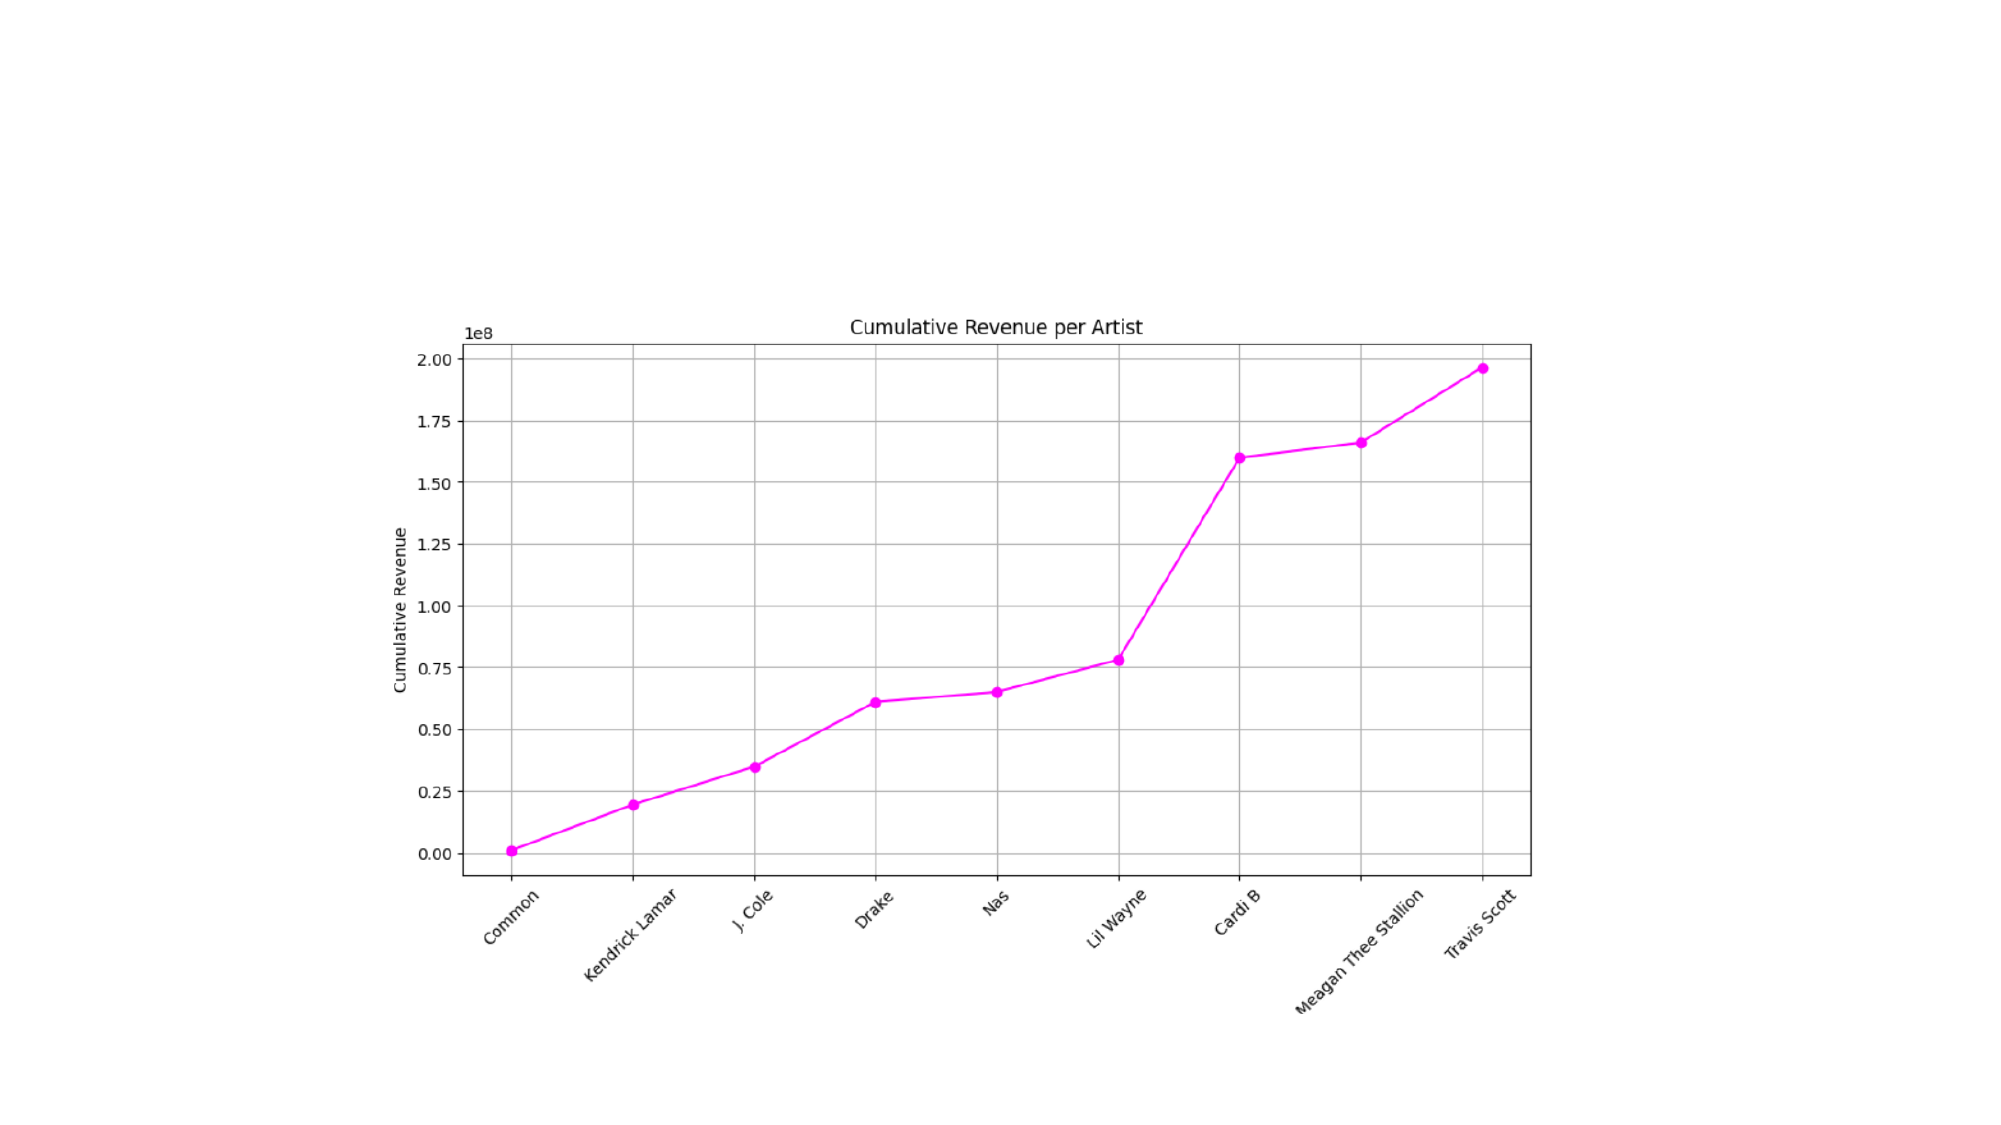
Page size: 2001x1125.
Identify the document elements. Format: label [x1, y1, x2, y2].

list [360, 298, 1639, 1014]
